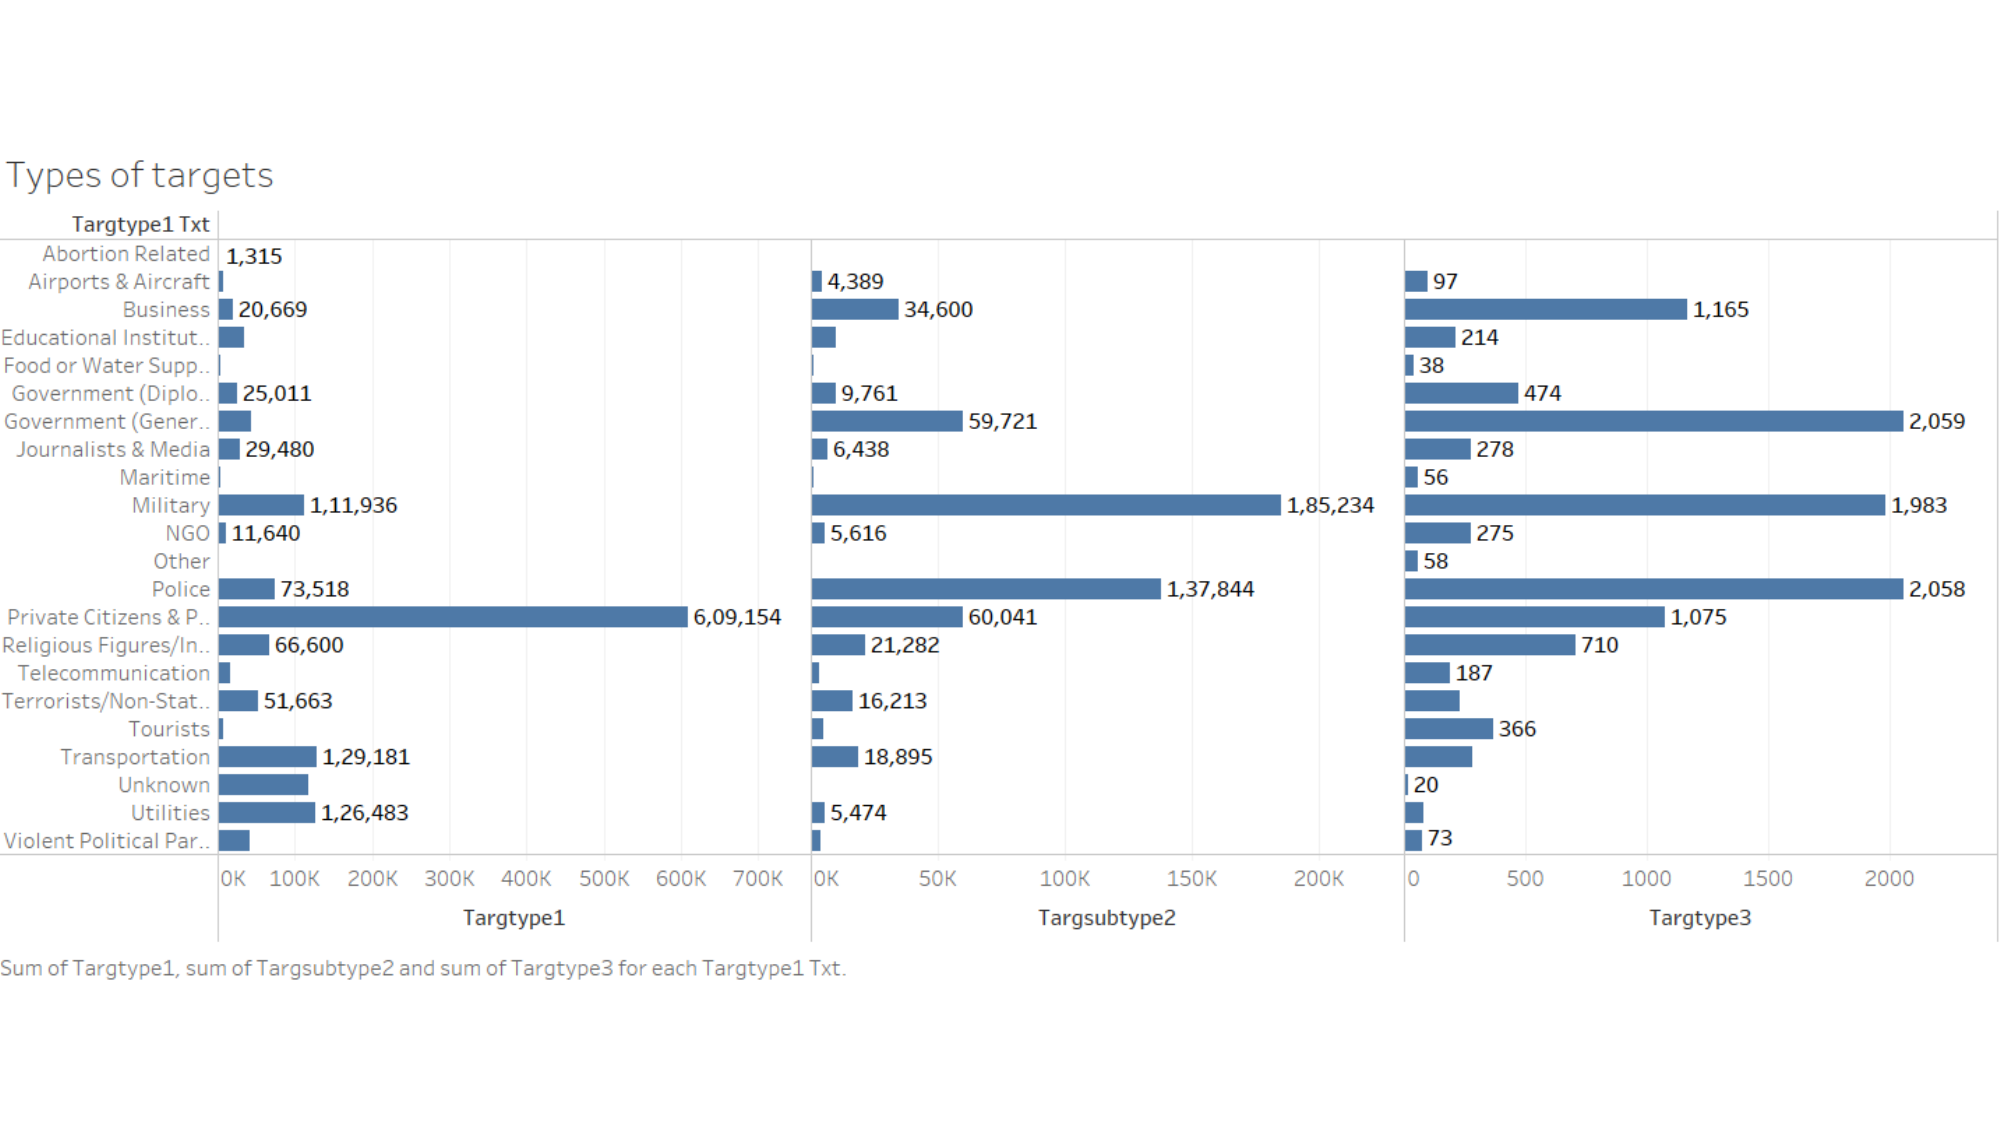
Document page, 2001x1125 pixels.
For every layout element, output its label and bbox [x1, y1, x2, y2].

picture [0, 141, 2000, 984]
